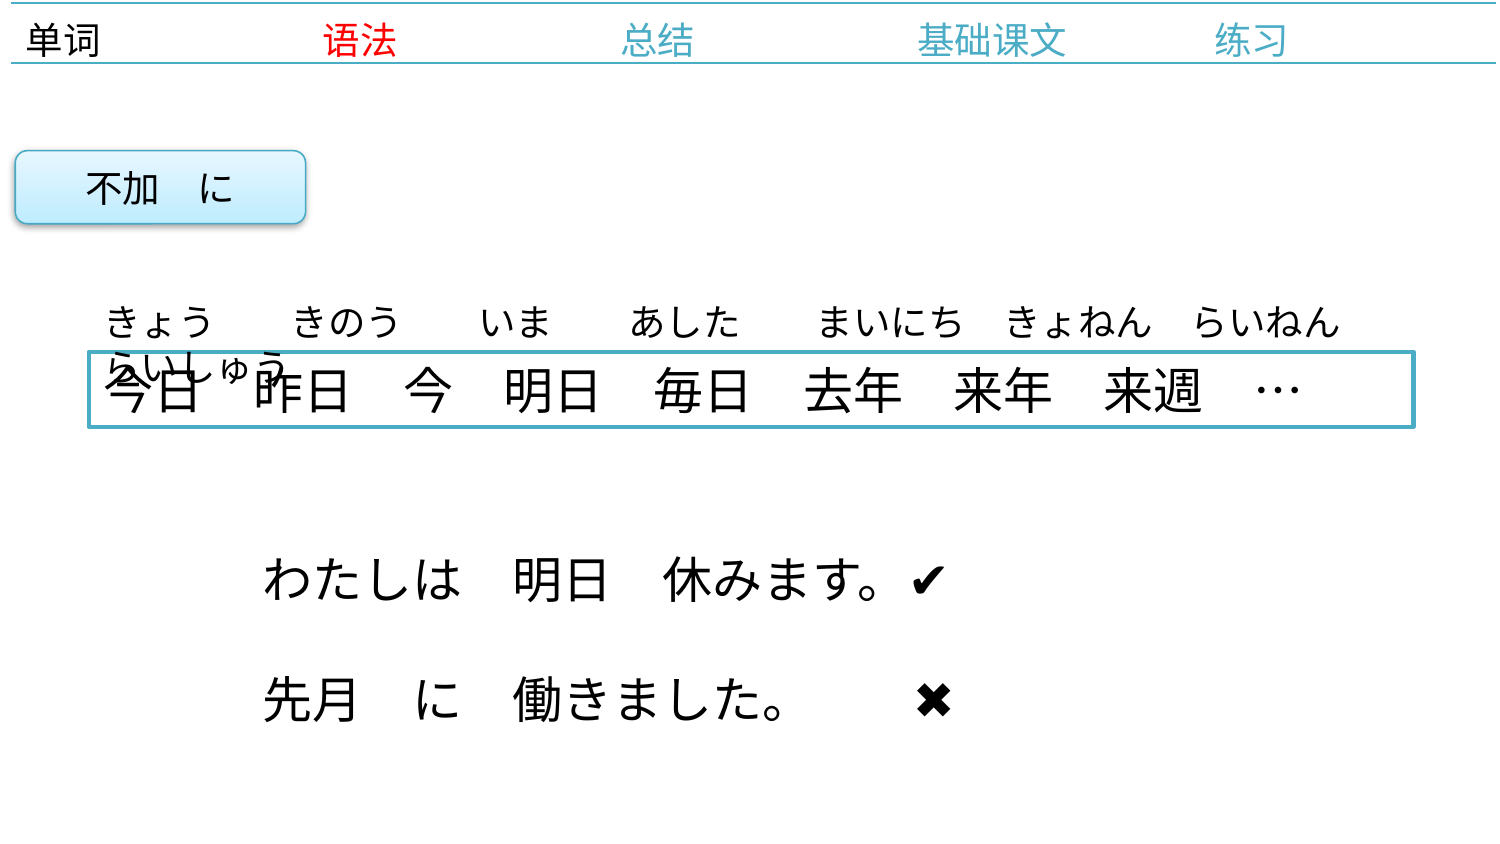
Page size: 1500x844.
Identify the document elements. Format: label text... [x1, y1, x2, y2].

text_box 不加 に [14, 149, 307, 225]
text_box 今日 昨日 今 明日 毎日 去年 来年 来週 … [87, 350, 1416, 429]
table_header 基础课文 [902, 4, 1199, 62]
table_header 单词 [11, 4, 308, 62]
table_header 语法 [308, 4, 605, 62]
text_box きょう きのう いま あした まいにち きょねん らいねん らいしゅう [88, 291, 1414, 397]
table_header 总结 [605, 4, 902, 62]
table_header 练习 [1199, 4, 1496, 62]
text_box わたしは 明日 休みます。✔ 先月 に 働きました。 ✖︎ [248, 541, 1111, 737]
